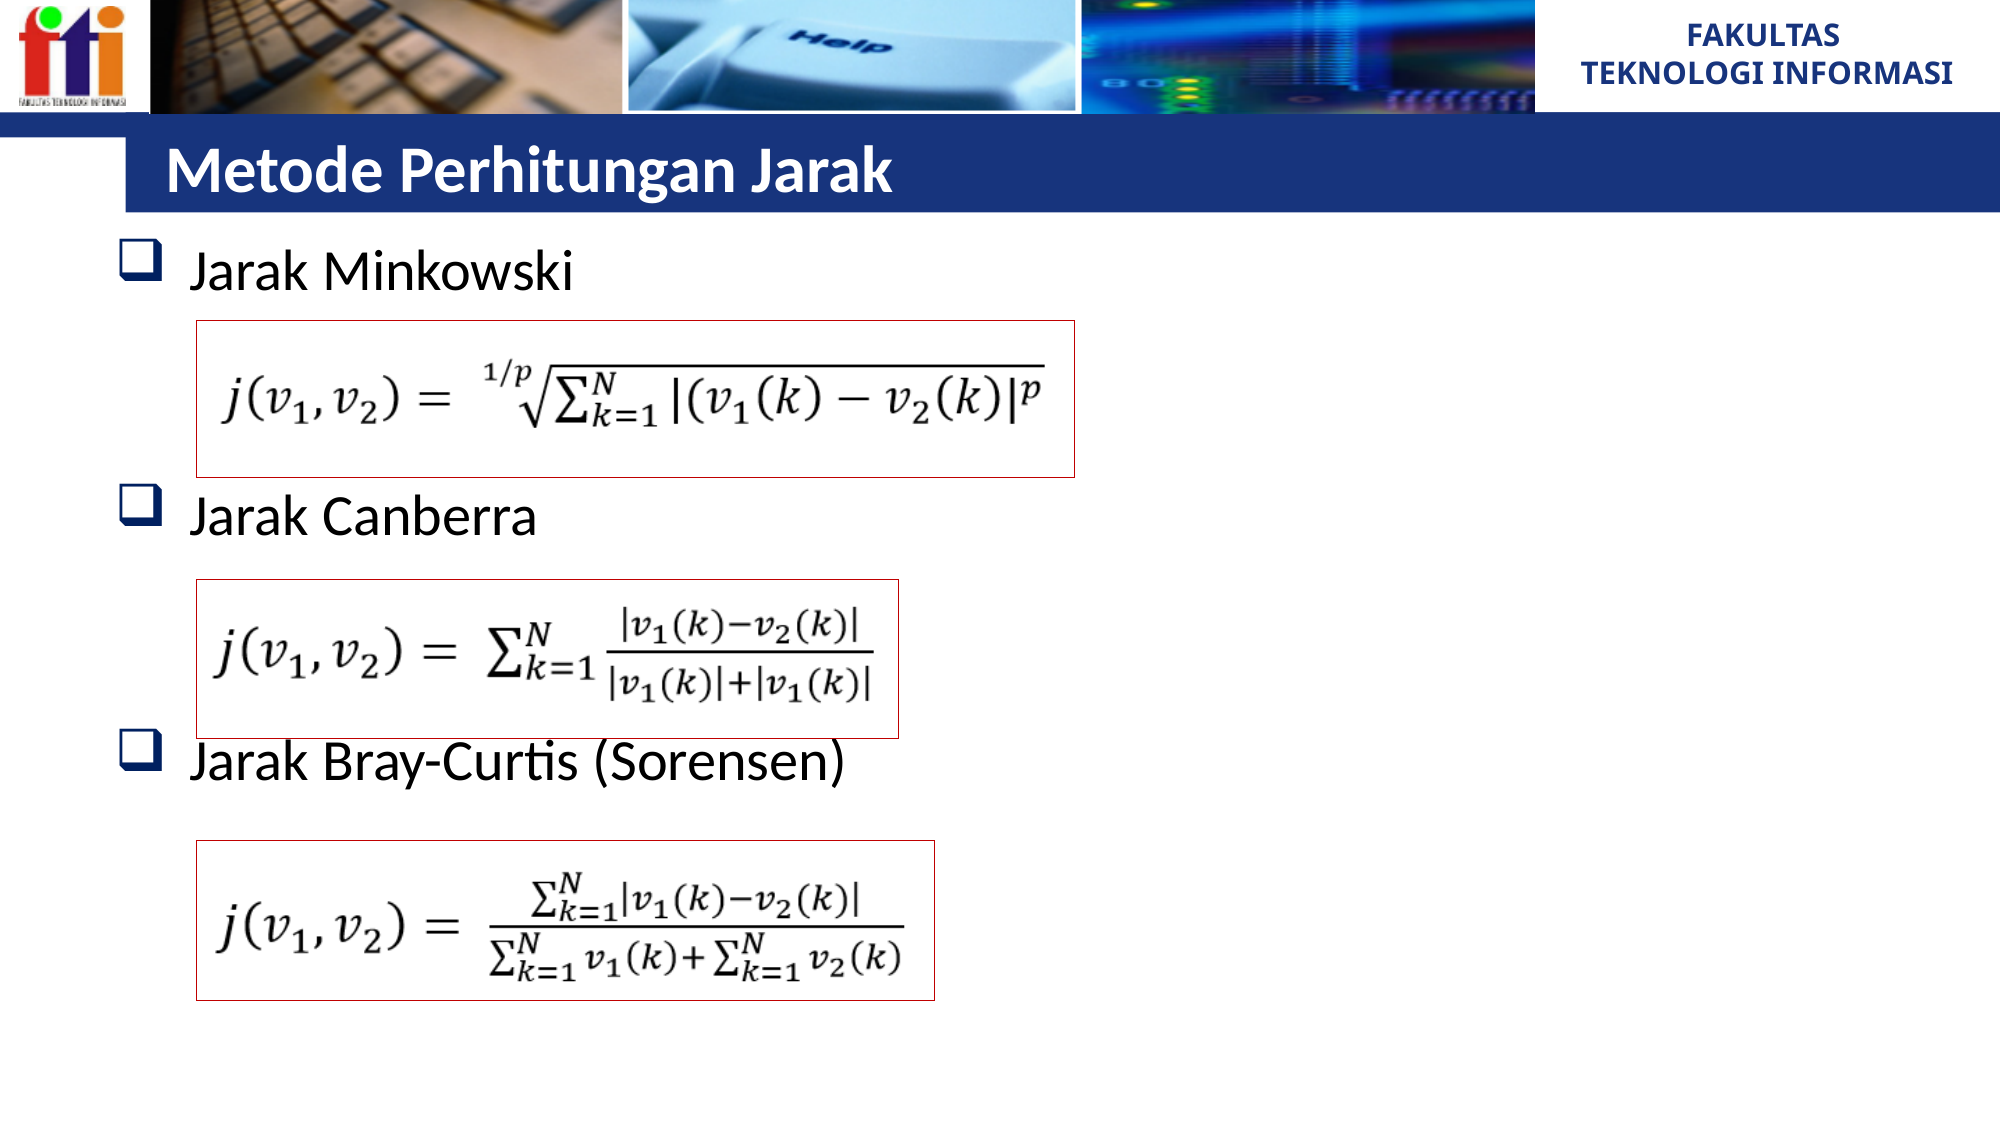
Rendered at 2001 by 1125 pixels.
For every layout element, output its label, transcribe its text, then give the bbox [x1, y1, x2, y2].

picture [196, 840, 935, 1001]
picture [149, 0, 1535, 114]
picture [196, 320, 1076, 478]
picture [196, 579, 899, 739]
picture [19, 6, 126, 106]
title Metode Perhitungan Jarak [149, 119, 1934, 213]
list Jarak Minkowski Jarak Canberra Jarak Bray-Curtis (Sorensen) [99, 224, 1901, 1038]
